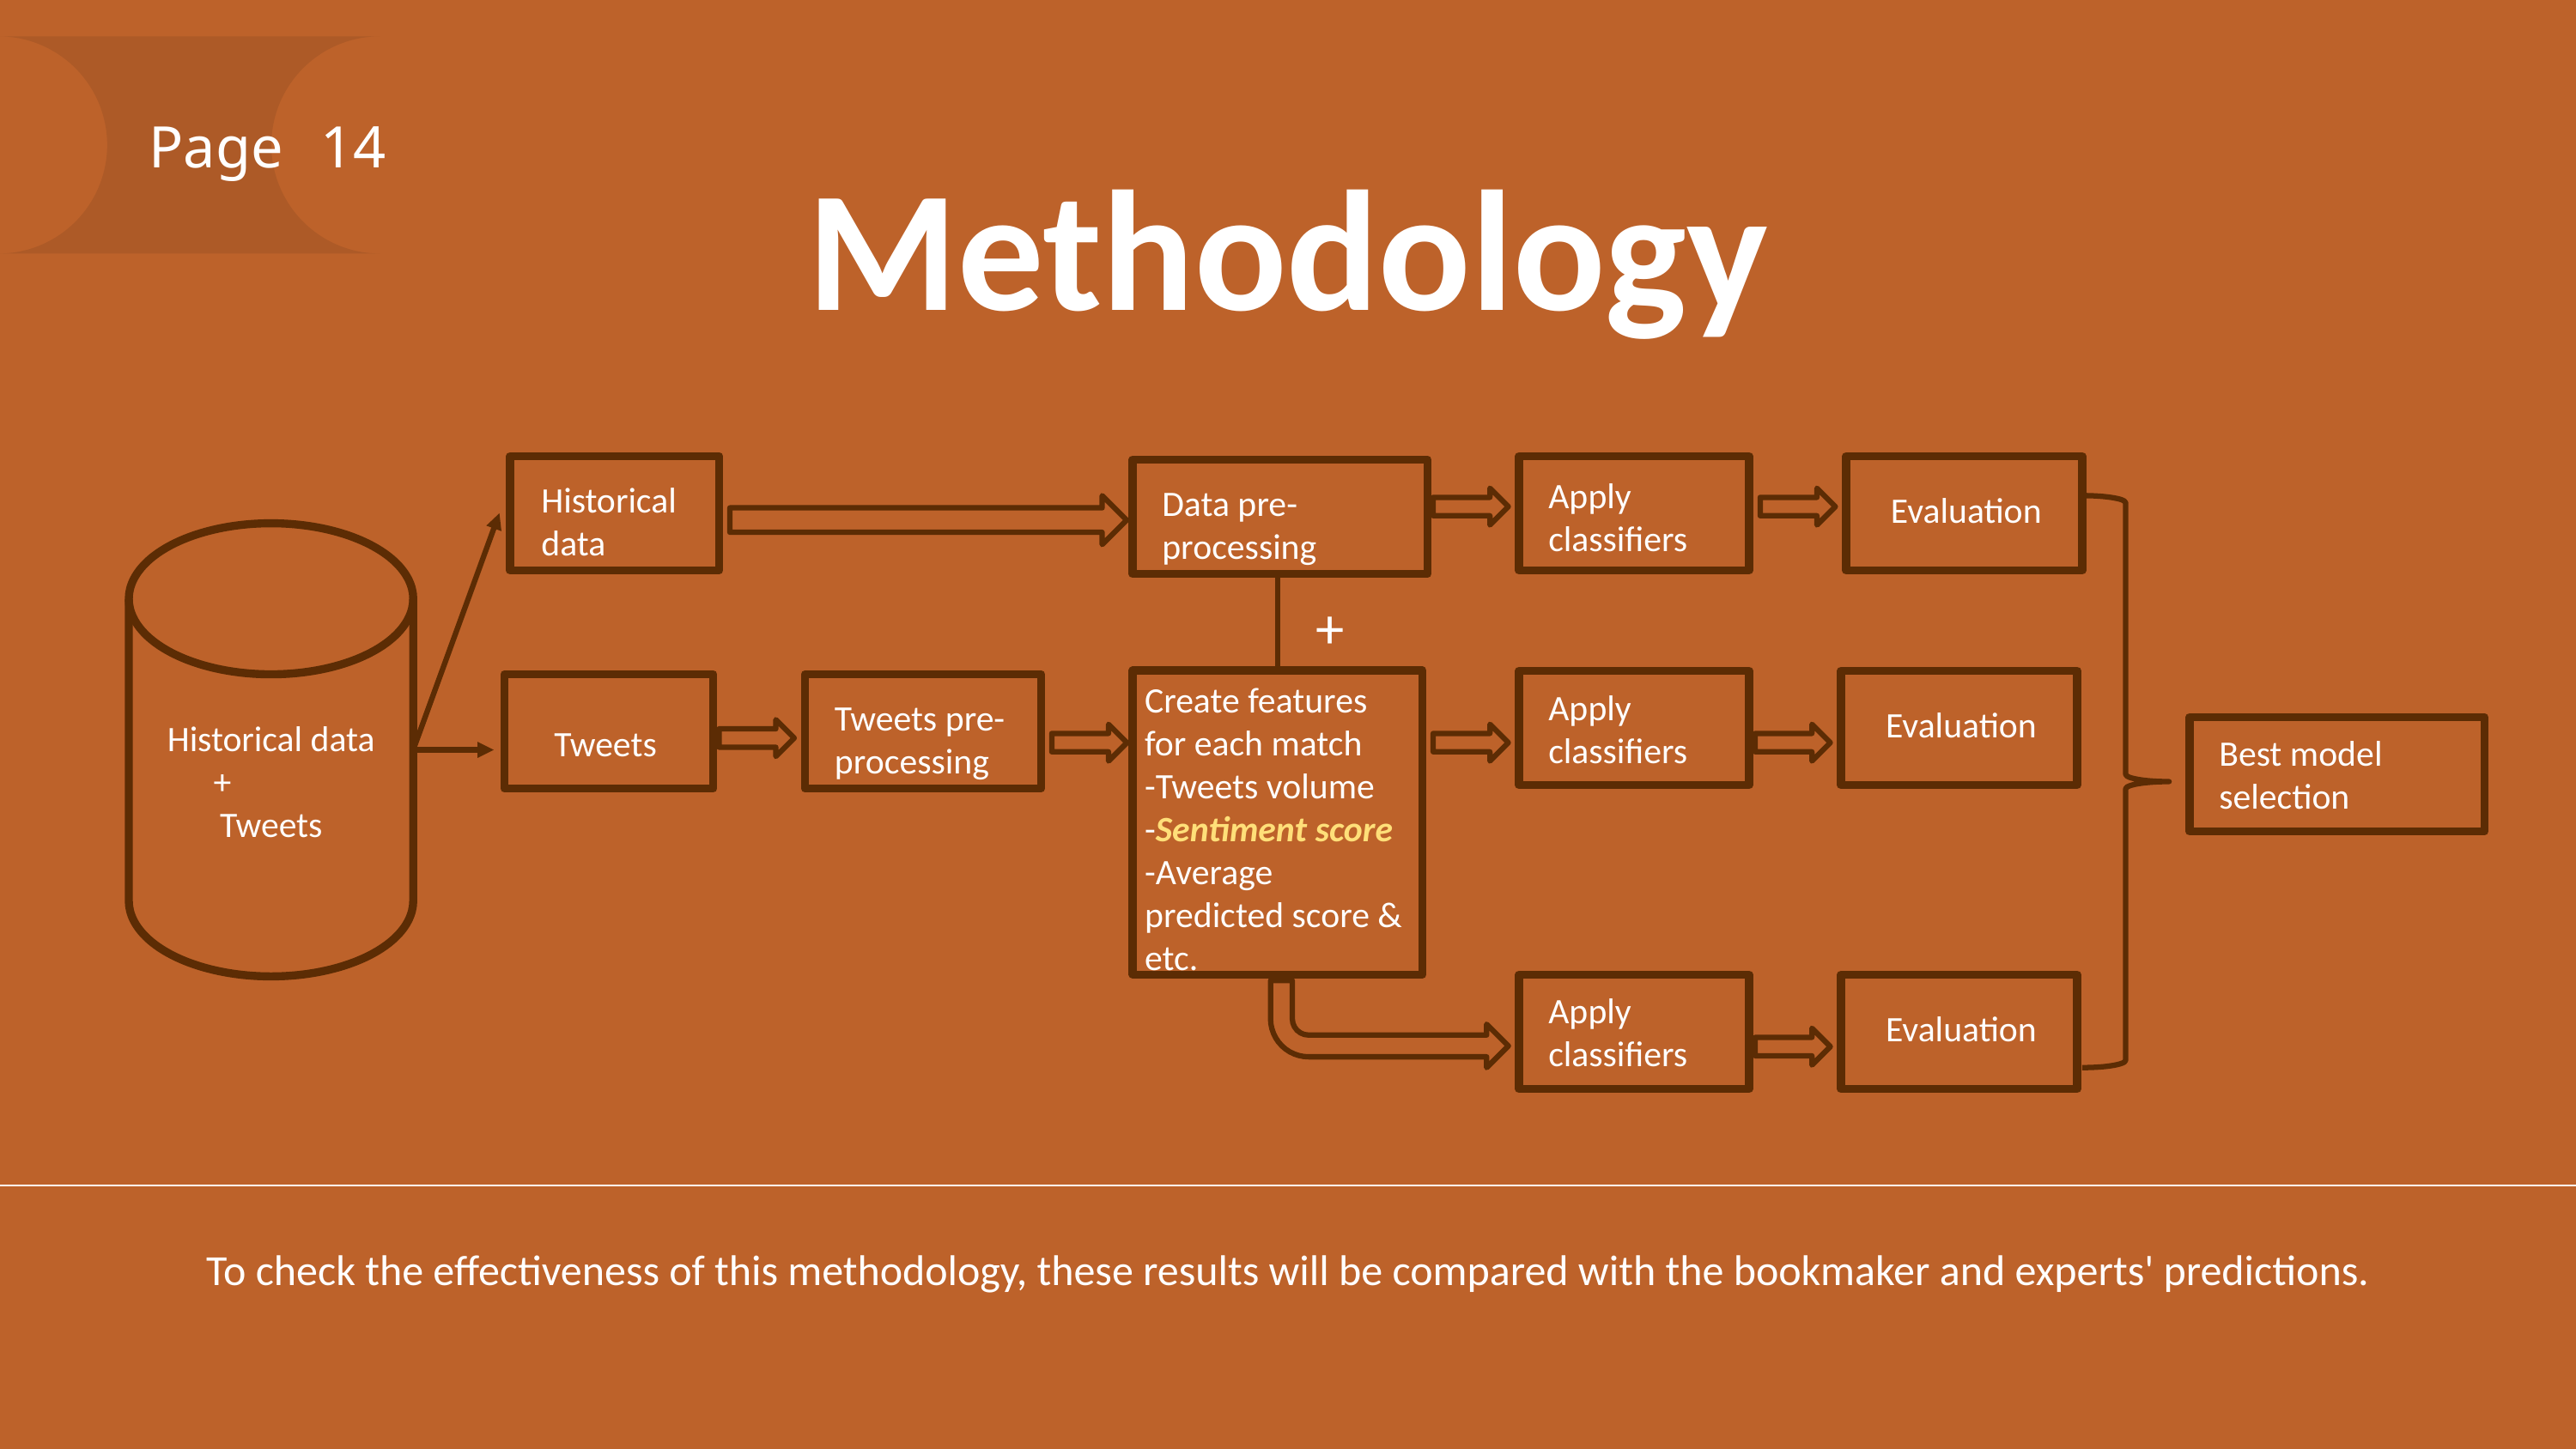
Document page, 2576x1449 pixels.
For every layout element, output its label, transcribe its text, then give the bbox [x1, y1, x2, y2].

text_box Tweets [520, 714, 699, 771]
text_box Evaluation [1873, 999, 2056, 1056]
text_box [126, 521, 416, 979]
text_box Best model selection [2206, 724, 2480, 823]
text_box Apply classifiers [1535, 981, 1750, 1081]
text_box [1758, 486, 1838, 527]
text_box [1431, 722, 1510, 763]
text_box [2188, 715, 2486, 834]
text_box [1839, 973, 2079, 1091]
text_box [2081, 494, 2170, 1069]
text_box [1268, 979, 1510, 1070]
text_box [1131, 458, 1429, 576]
text_box + [1303, 585, 1417, 666]
text_box [508, 454, 721, 573]
text_box Evaluation [1878, 481, 2061, 537]
text_box [1753, 1026, 1832, 1067]
text_box [1844, 454, 2084, 573]
text_box [803, 672, 1043, 791]
text_box [1431, 486, 1510, 527]
text_box Data pre-processing [1149, 474, 1423, 573]
text_box Historical data [528, 470, 708, 570]
text_box [502, 672, 715, 791]
text_box Apply classifiers [1535, 678, 1750, 777]
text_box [0, 35, 490, 254]
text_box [412, 512, 500, 750]
text_box Evaluation [1873, 695, 2056, 752]
text_box Historical data + Tweets [134, 709, 408, 894]
text_box [1517, 669, 1751, 787]
text_box Methodology [439, 128, 2137, 345]
text_box Create features for each match -Tweets volume -Sentiment score -Average predicted score & etc. [1132, 670, 1417, 985]
text_box [1282, 669, 1425, 976]
text_box [727, 494, 1129, 547]
text_box [1753, 722, 1832, 763]
text_box Apply classifiers [1535, 466, 1707, 566]
text_box [1839, 669, 2079, 787]
text_box Tweets pre-processing [822, 688, 1019, 788]
text_box [1049, 722, 1129, 763]
text_box To check the effectiveness of this methodology, these results will be compared with the bookmaker and experts' predictions. [0, 1235, 2576, 1300]
text_box [717, 718, 797, 759]
text_box [1517, 973, 1751, 1091]
text_box [1517, 454, 1751, 573]
